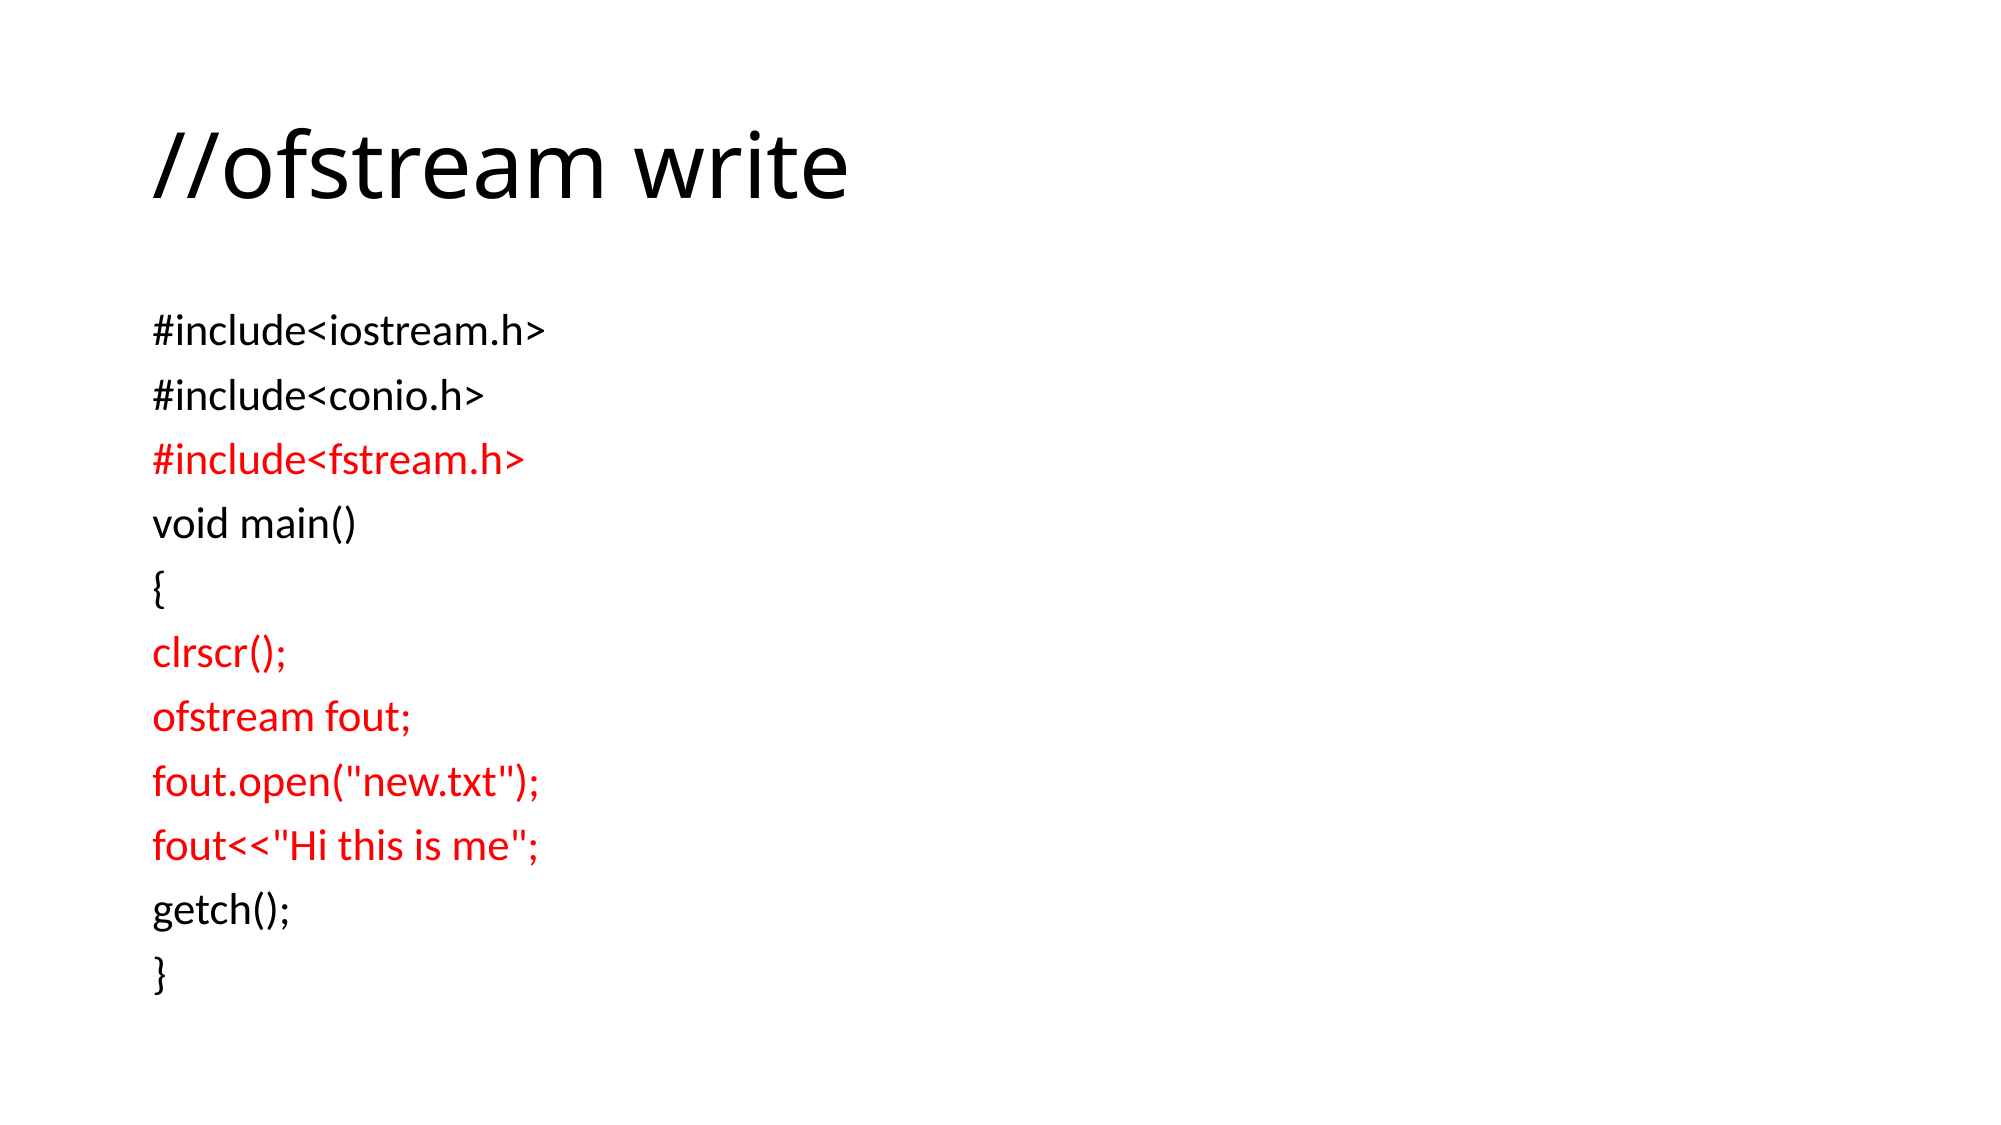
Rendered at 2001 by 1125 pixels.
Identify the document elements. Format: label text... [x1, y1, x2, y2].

title //ofstream write [137, 59, 1863, 278]
list #include<iostream.h> #include<conio.h> #include<fstream.h> void main() { clrscr(); ofstream fout; fout.open("new.txt"); fout<<"Hi this is me"; getch(); } [137, 299, 1863, 1014]
